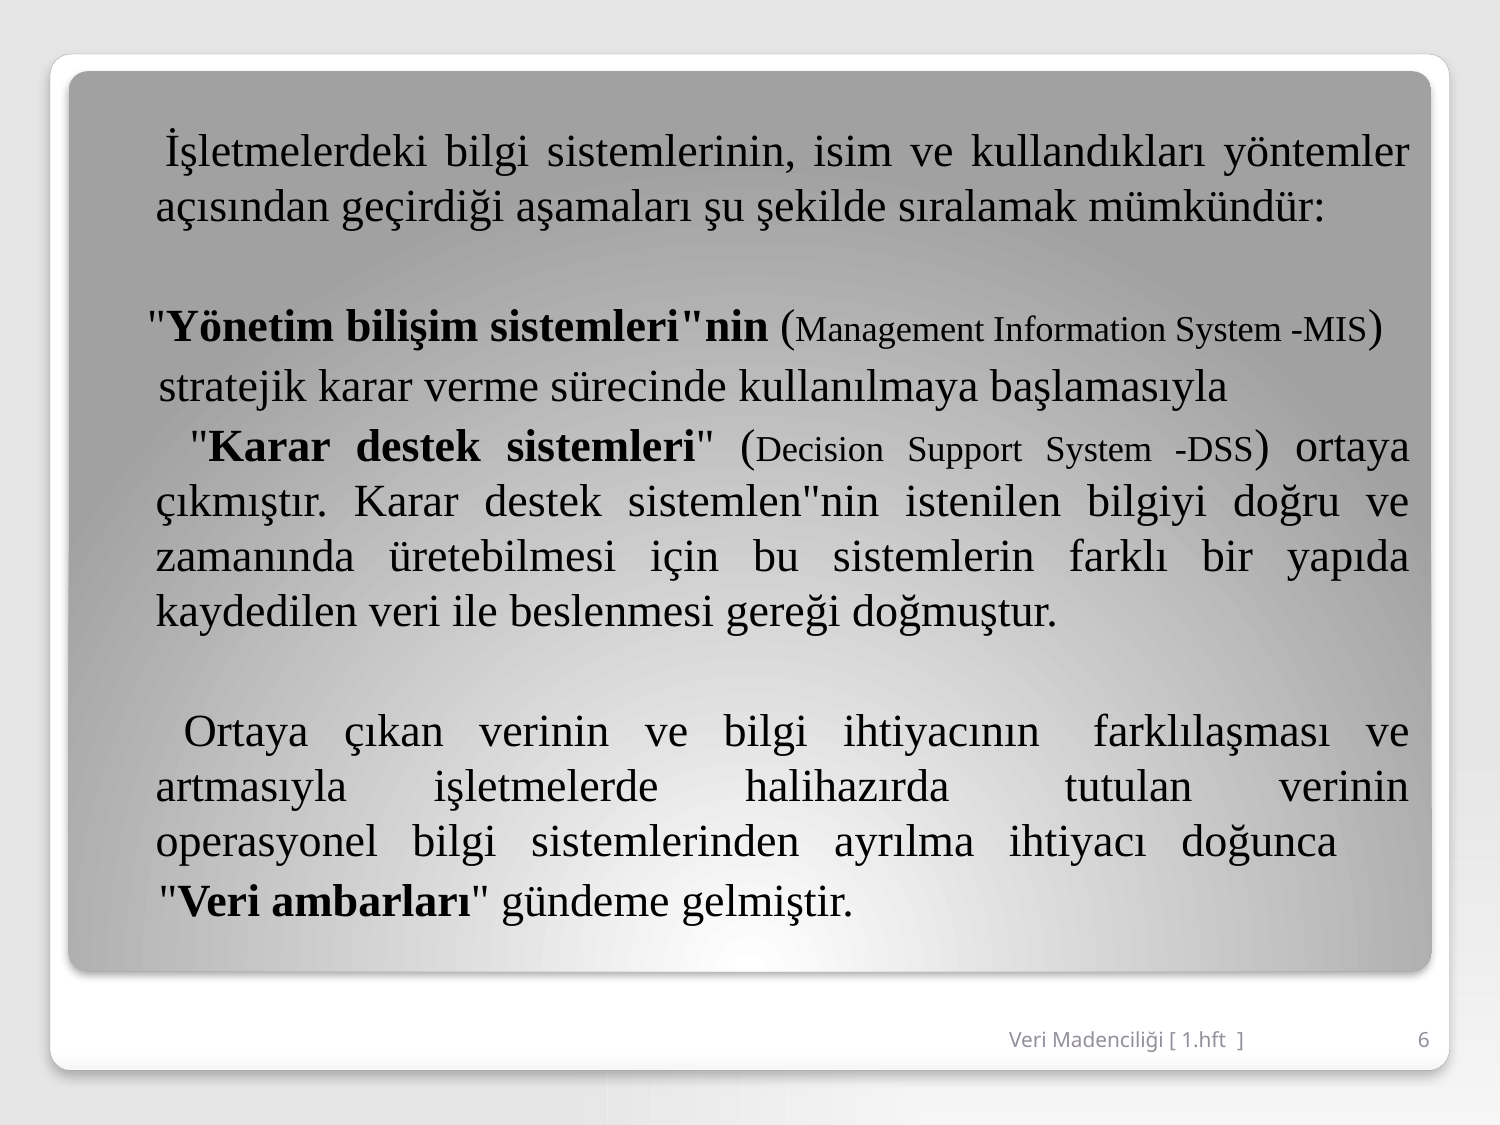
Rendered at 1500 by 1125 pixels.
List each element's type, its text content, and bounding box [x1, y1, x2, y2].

list İşletmelerdeki bilgi sistemlerinin, isim ve kullandıkları yöntemler açısından geçirdiği aşamaları şu şekilde sıralamak mümkündür: "Yönetim bilişim sistemleri"nin (Management Information System -MIS) stratejik karar verme sürecinde kullanılmaya başlamasıyla "Karar destek sistemleri" (Decision Support System -DSS) ortaya çıkmıştır. Karar destek sistemlen"nin istenilen bilgiyi doğru ve zamanında üretebilmesi için bu sistemlerin farklı bir yapıda kaydedilen veri ile beslenmesi gereği doğmuştur. Ortaya çıkan verinin ve bilgi ihtiyacının farklılaşması ve artmasıyla işletmelerde halihazırda tutulan verinin operasyonel bilgi sistemlerinden ayrılma ihtiyacı doğunca "Veri ambarları" gündeme gelmiştir. [82, 105, 1425, 973]
slide_number 6 [1370, 1002, 1445, 1063]
footer Veri Madenciliği [ 1.hft ] [994, 1002, 1370, 1063]
